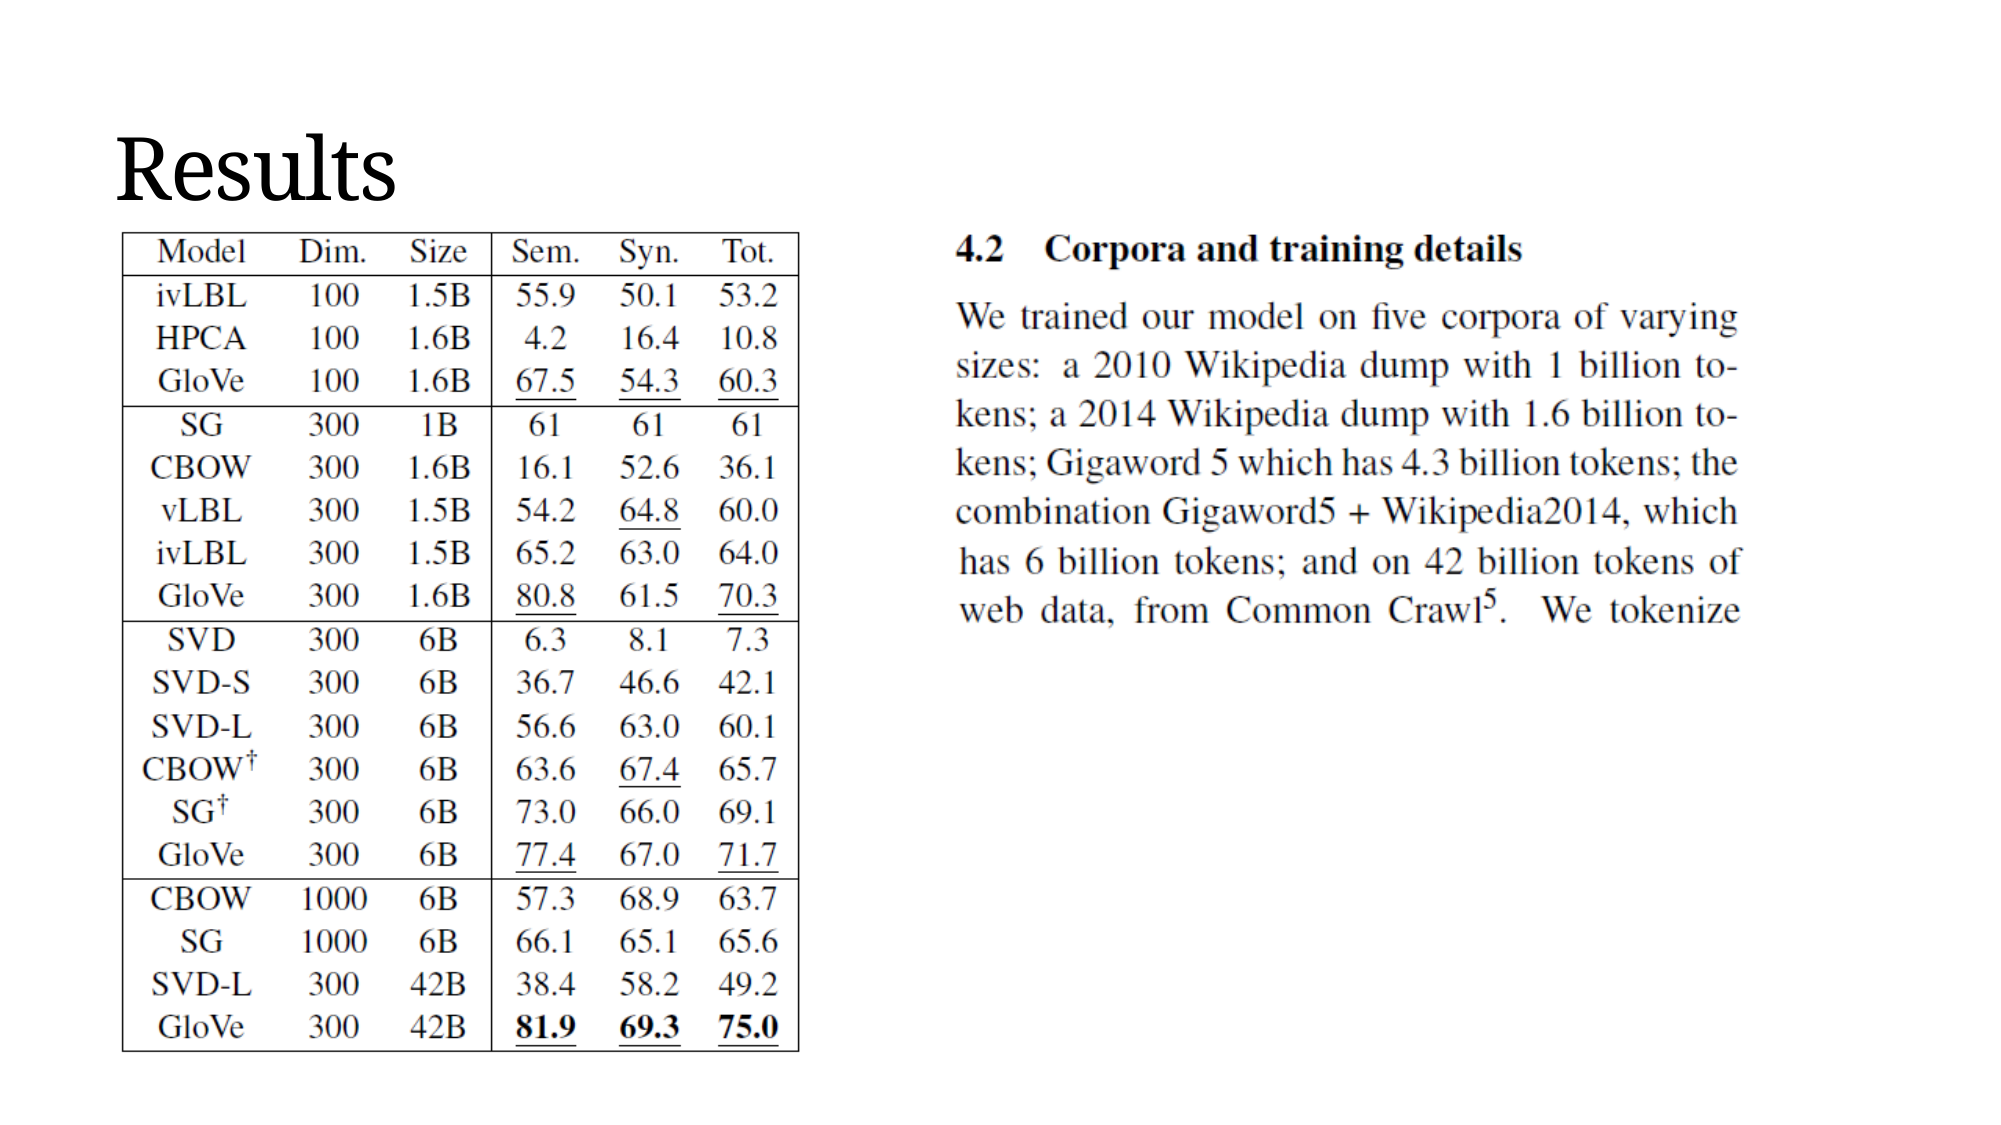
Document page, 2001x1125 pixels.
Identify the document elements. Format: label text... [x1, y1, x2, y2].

picture [118, 224, 805, 1059]
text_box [954, 227, 1754, 641]
title Results [99, 24, 1900, 225]
